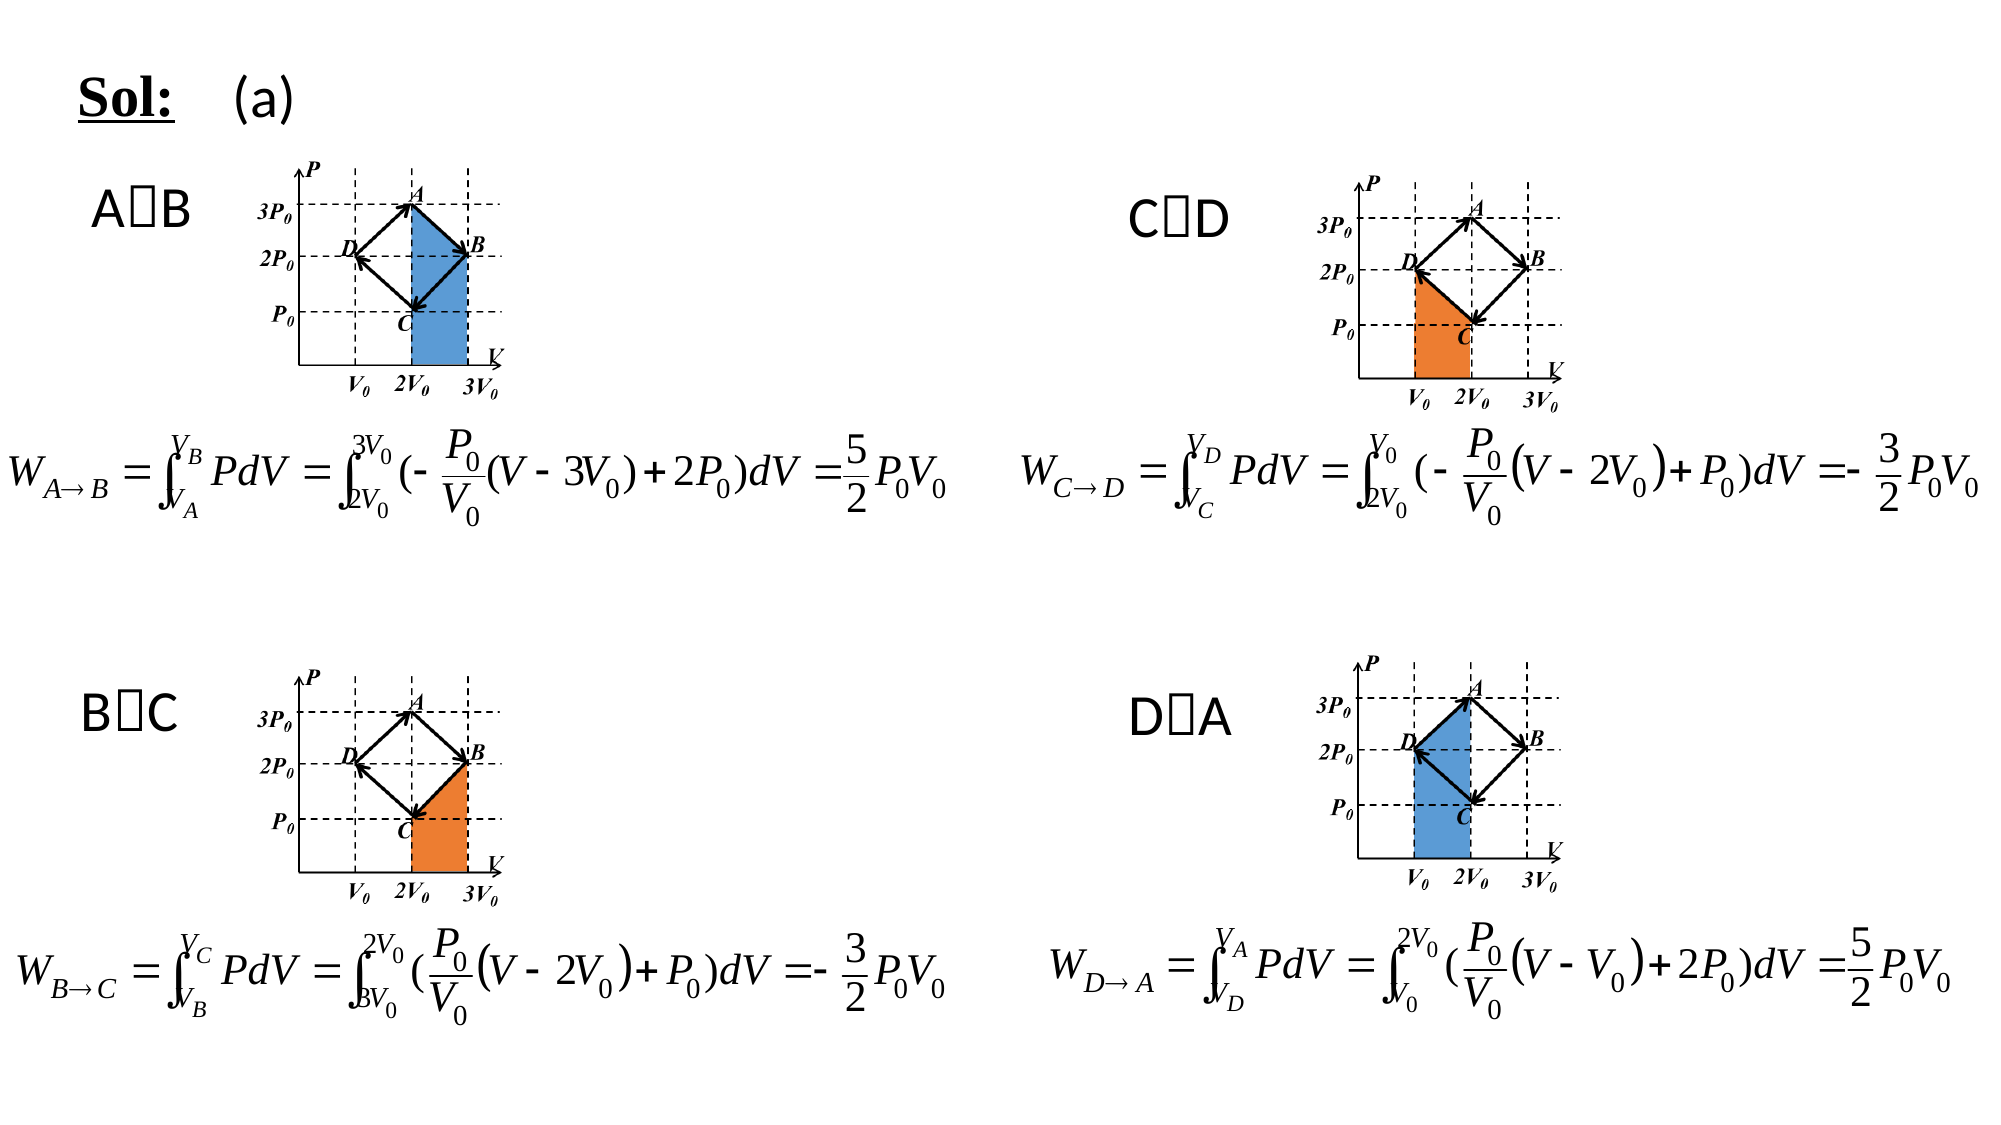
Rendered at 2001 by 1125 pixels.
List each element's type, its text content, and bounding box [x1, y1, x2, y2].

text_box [242, 147, 525, 414]
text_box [1301, 641, 1584, 907]
text_box CD [1113, 171, 1245, 257]
text_box (a) [218, 52, 312, 137]
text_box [1302, 161, 1585, 427]
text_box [242, 655, 525, 921]
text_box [1017, 420, 1986, 535]
text_box Sol: [62, 50, 191, 136]
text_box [5, 421, 953, 535]
text_box BC [66, 665, 194, 751]
text_box AB [76, 161, 208, 246]
text_box DA [1113, 670, 1248, 755]
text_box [13, 920, 953, 1035]
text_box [1046, 914, 1957, 1029]
